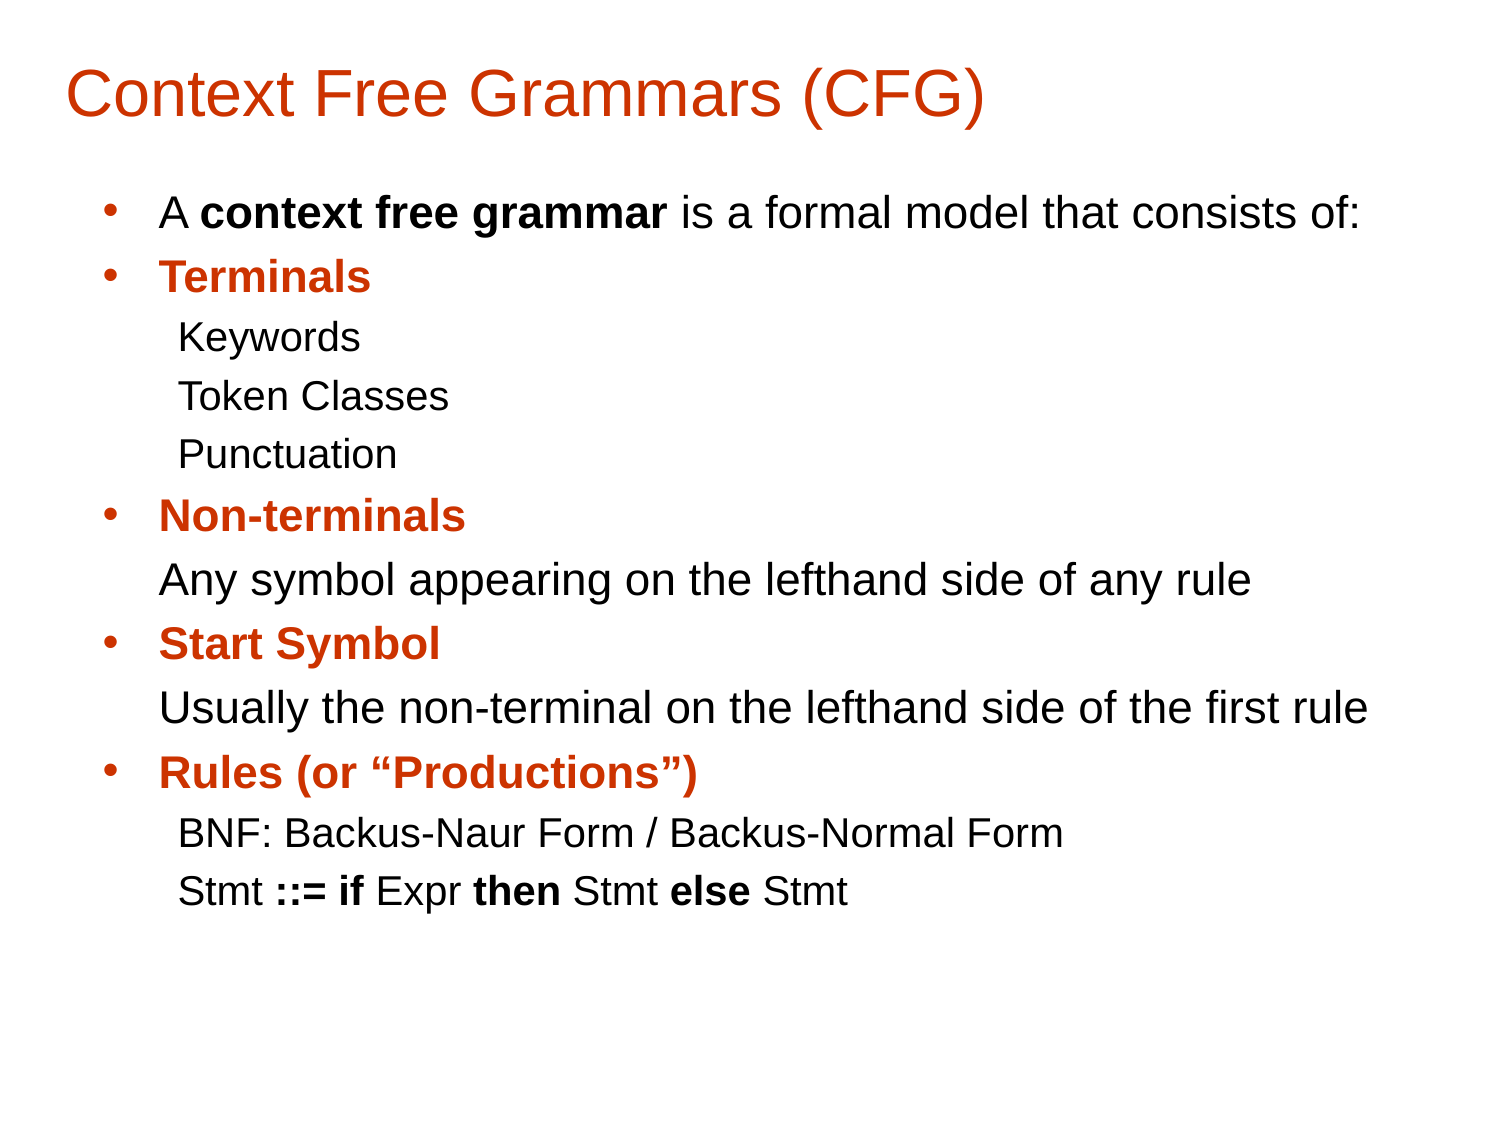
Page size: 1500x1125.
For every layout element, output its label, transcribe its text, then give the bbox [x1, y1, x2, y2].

list A context free grammar is a formal model that consists of: Terminals Keywords Token Classes Punctuation Non-terminals Any symbol appearing on the lefthand side of any rule Start Symbol Usually the non-terminal on the lefthand side of the first rule Rules (or “Productions”) BNF: Backus-Naur Form / Backus-Normal Form Stmt ::= if Expr then Stmt else Stmt [87, 174, 1475, 1100]
title Context Free Grammars (CFG) [50, 37, 1460, 143]
